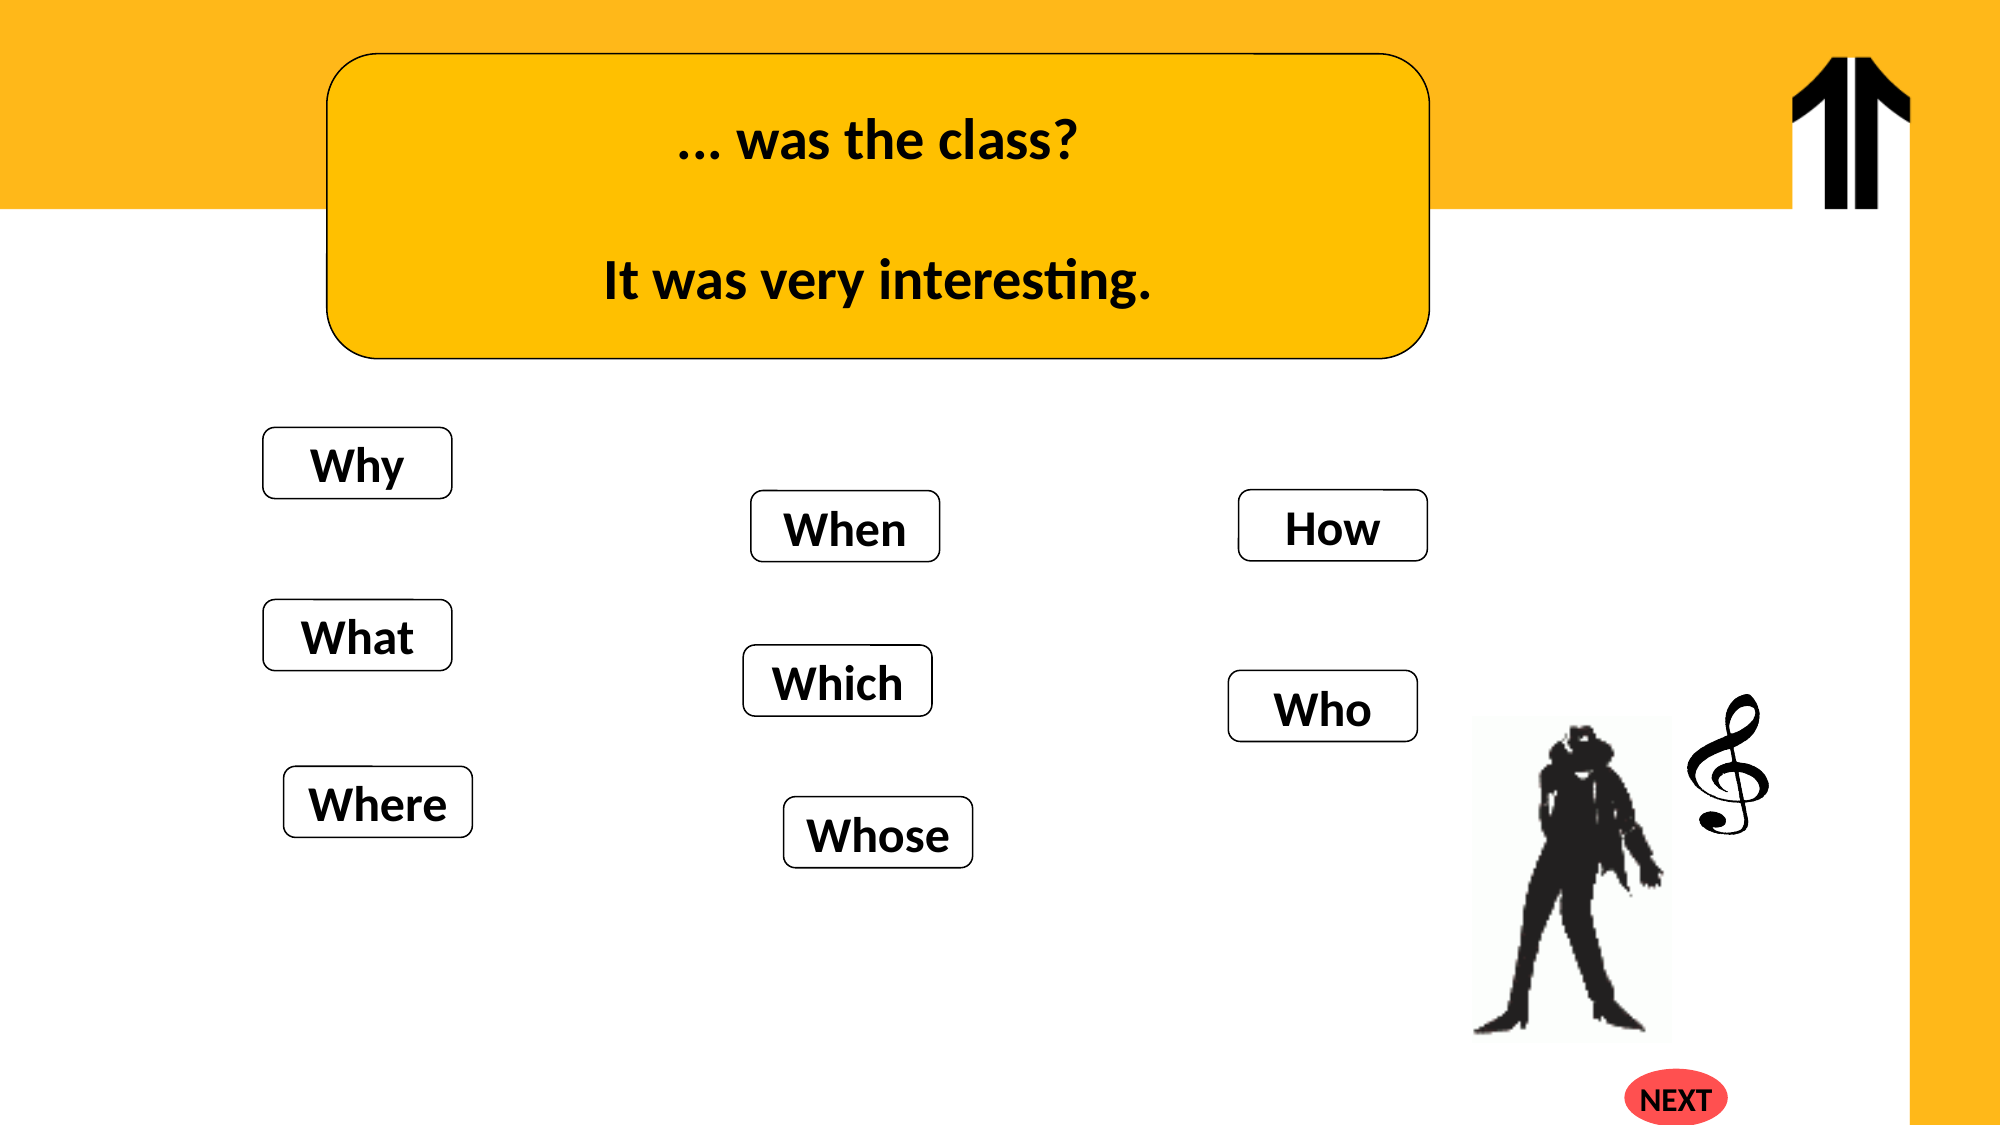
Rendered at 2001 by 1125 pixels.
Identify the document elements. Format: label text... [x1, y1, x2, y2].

text_box Whose [783, 796, 973, 868]
text_box Where [283, 766, 473, 838]
text_box How [1238, 489, 1428, 561]
picture [1472, 716, 1672, 1043]
text_box ... was the class? It was very interesting. [326, 53, 1430, 359]
text_box NEXT [1625, 1070, 1727, 1125]
picture [0, 0, 2000, 1125]
text_box What [263, 599, 452, 671]
text_box Why [262, 427, 452, 499]
text_box [1391, 657, 1750, 1094]
text_box Which [743, 644, 933, 717]
text_box When [750, 490, 940, 562]
text_box Who [1228, 670, 1418, 742]
